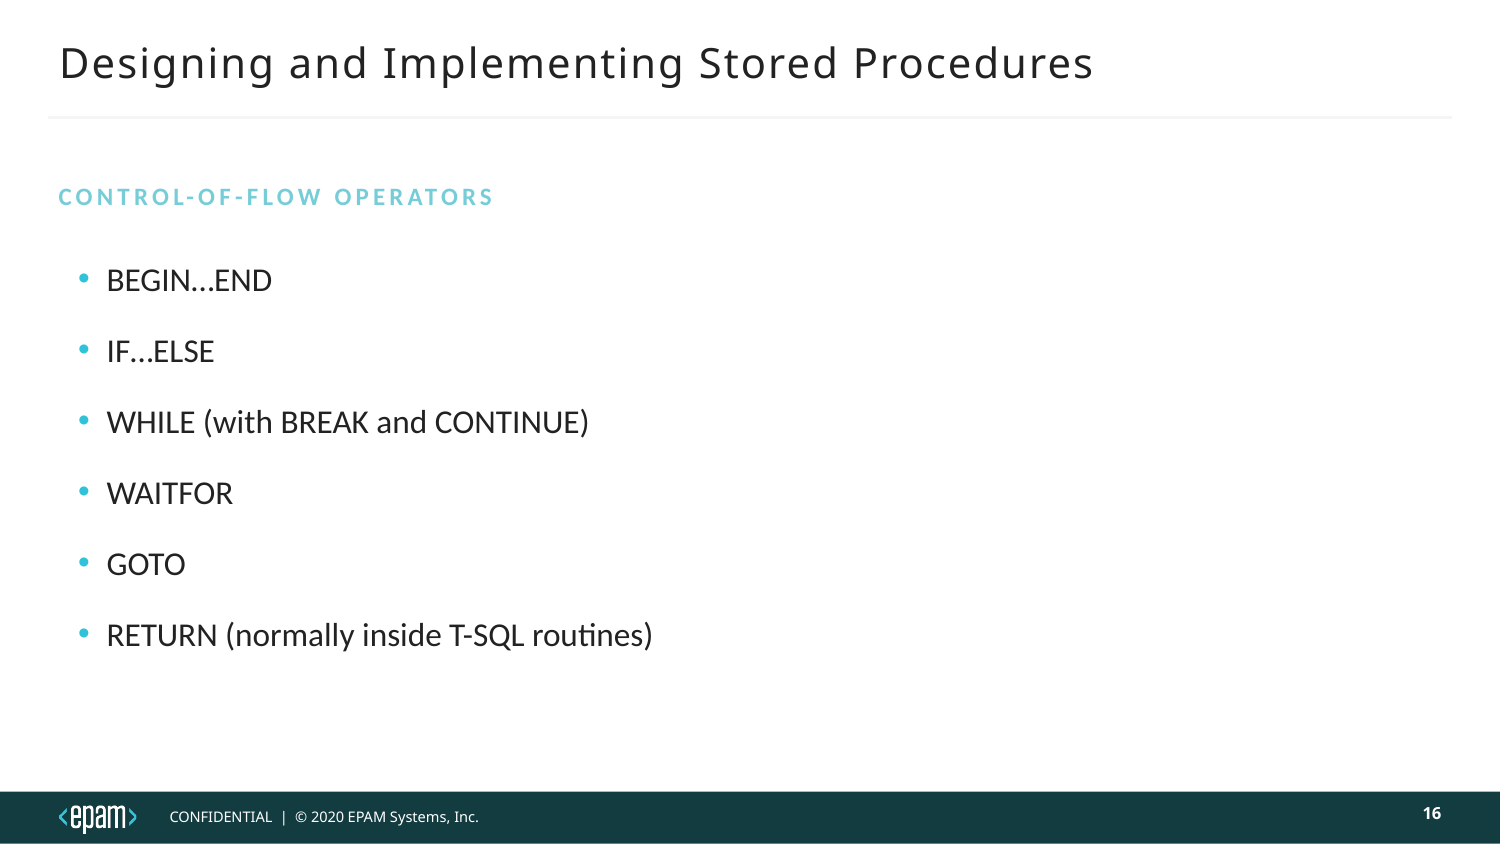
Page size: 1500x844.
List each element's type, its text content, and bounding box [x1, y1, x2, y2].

list Control-of-Flow Operators [58, 177, 1442, 234]
slide_number 16 [1216, 791, 1442, 844]
text_box BEGIN…END IF…ELSE WHILE (with BREAK and CONTINUE) WAITFOR GOTO RETURN (normally inside T-SQL routines) [63, 246, 1408, 786]
title Designing and Implementing Stored Procedures [59, 37, 1442, 87]
